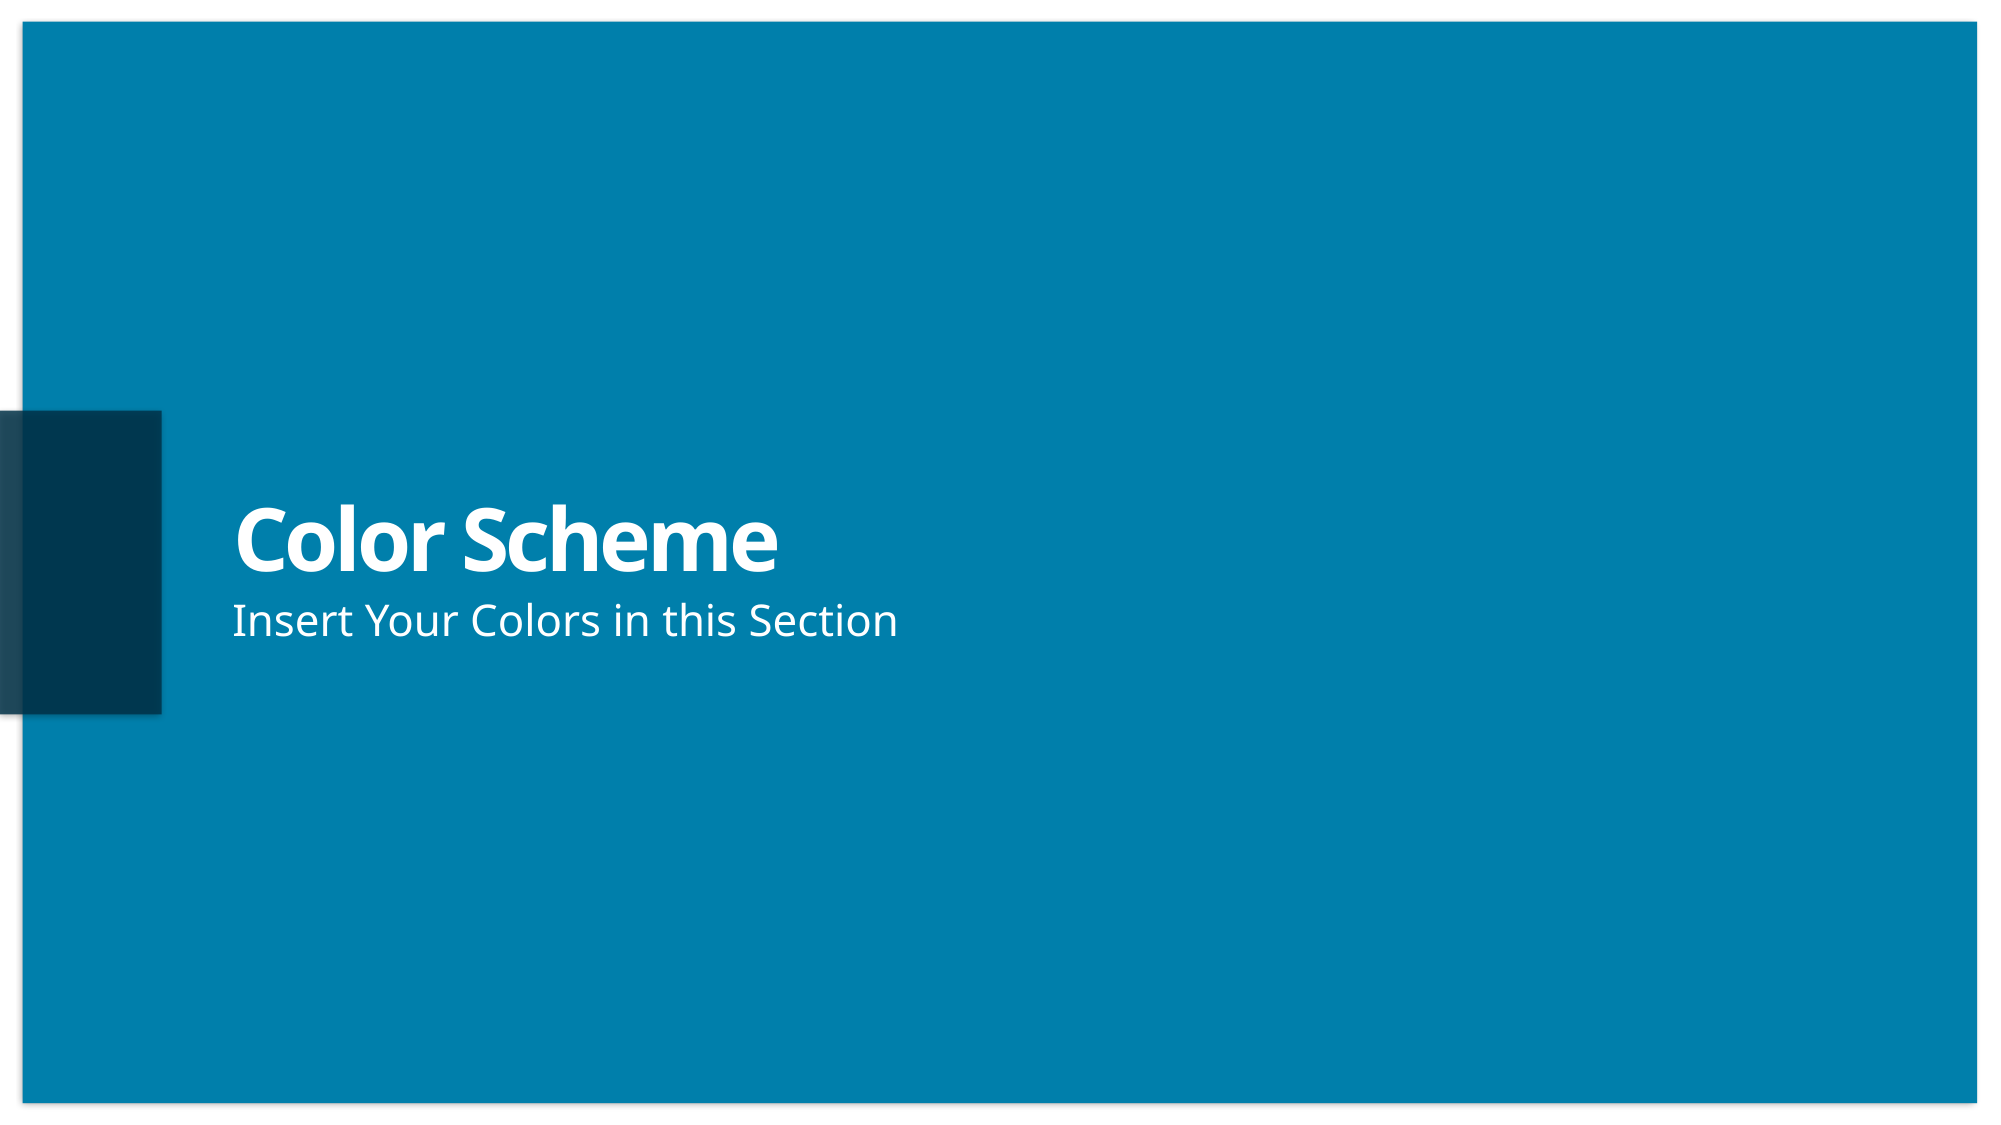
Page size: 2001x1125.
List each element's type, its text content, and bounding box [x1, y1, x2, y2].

title Color Scheme [213, 468, 1922, 605]
text_box Insert Your Colors in this Section [212, 582, 920, 656]
